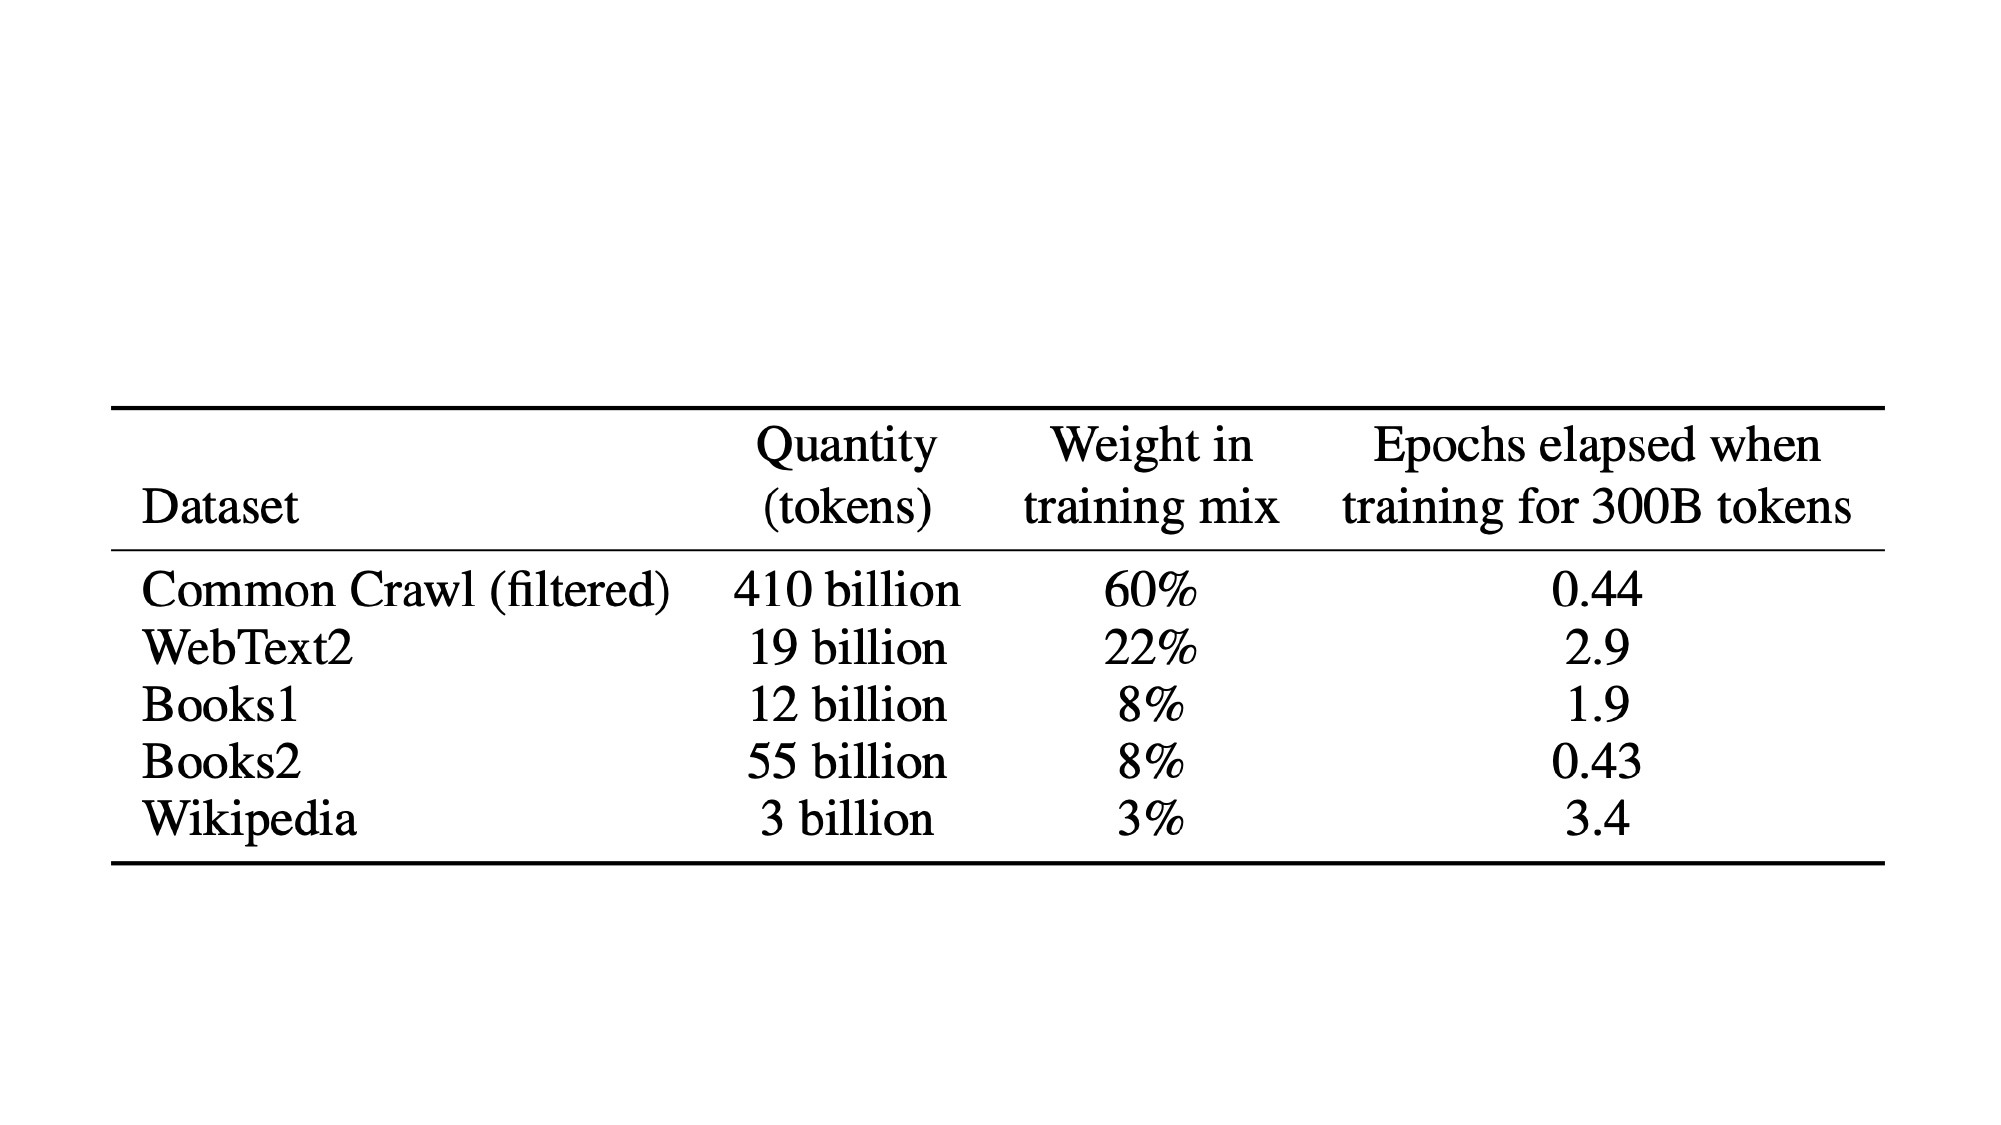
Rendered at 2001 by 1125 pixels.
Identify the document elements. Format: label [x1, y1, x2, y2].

list [99, 381, 1901, 886]
